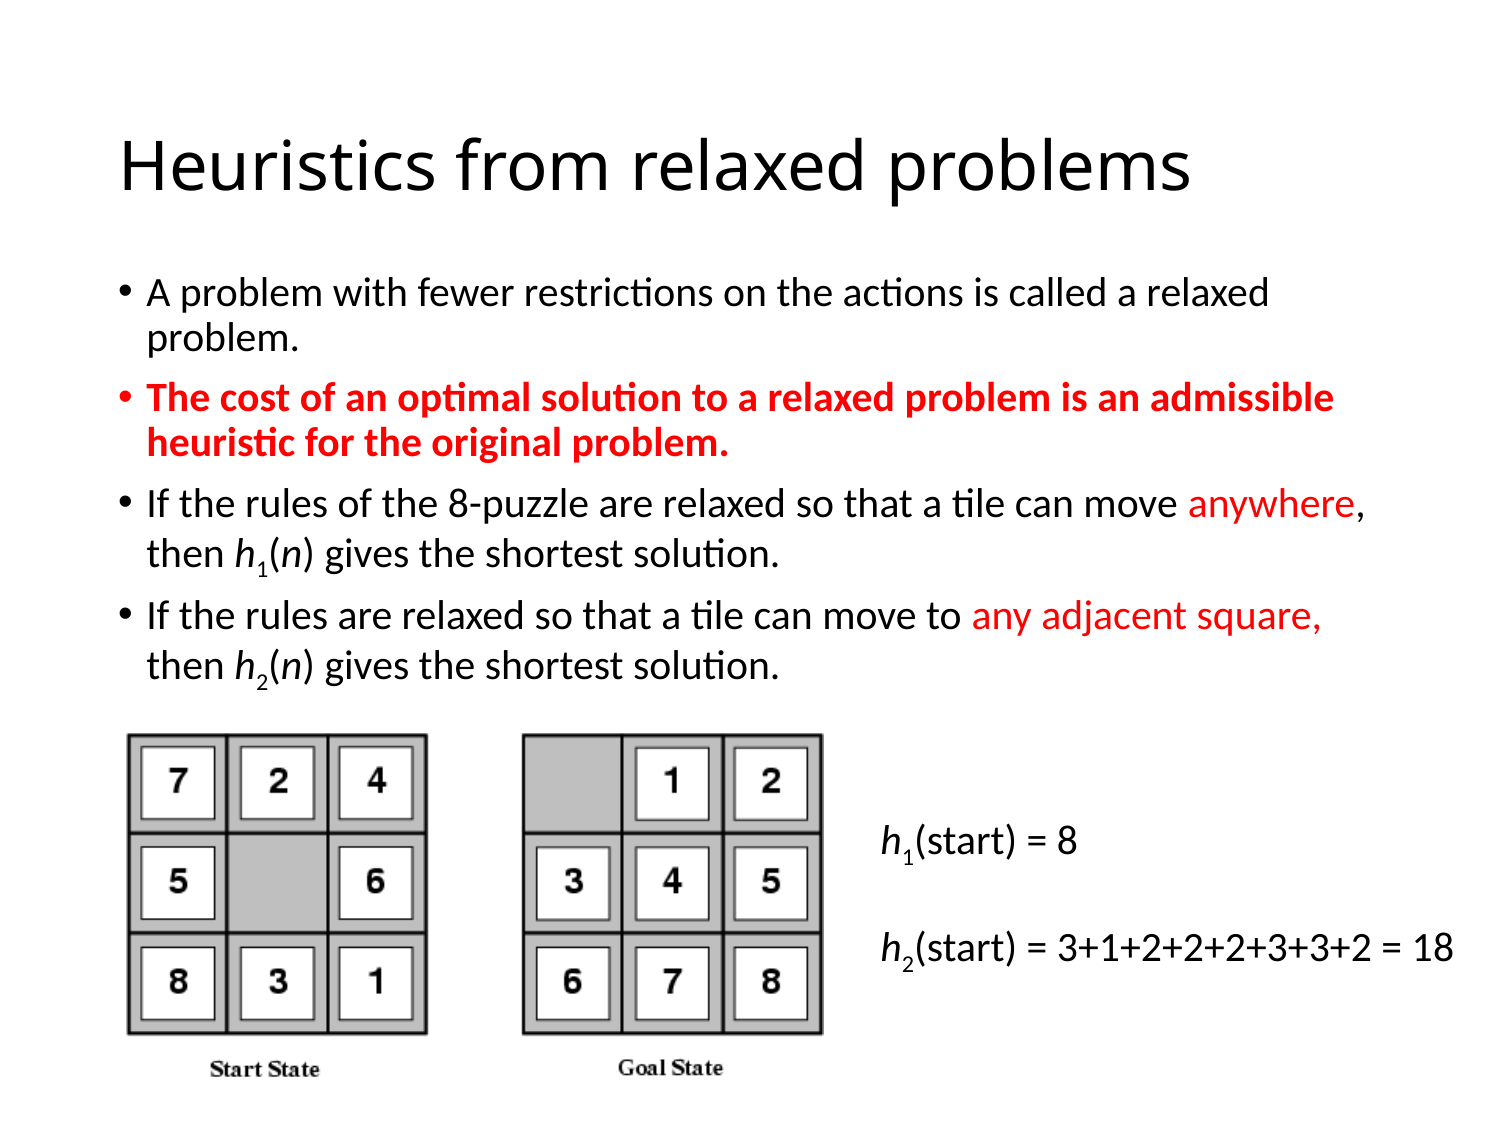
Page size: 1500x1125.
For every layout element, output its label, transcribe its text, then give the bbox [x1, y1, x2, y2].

picture [124, 732, 824, 1088]
text_box h1(start) = 8 h2(start) = 3+1+2+2+2+3+3+2 = 18 [865, 805, 1475, 985]
title Heuristics from relaxed problems [103, 59, 1397, 262]
list A problem with fewer restrictions on the actions is called a relaxed problem. The cost of an optimal solution to a relaxed problem is an admissible heuristic for the original problem. If the rules of the 8-puzzle are relaxed so that a tile can move anywhere, then h1(n) gives the shortest solution. If the rules are relaxed so that a tile can move to any adjacent square, then h2(n) gives the shortest solution. [103, 262, 1397, 977]
